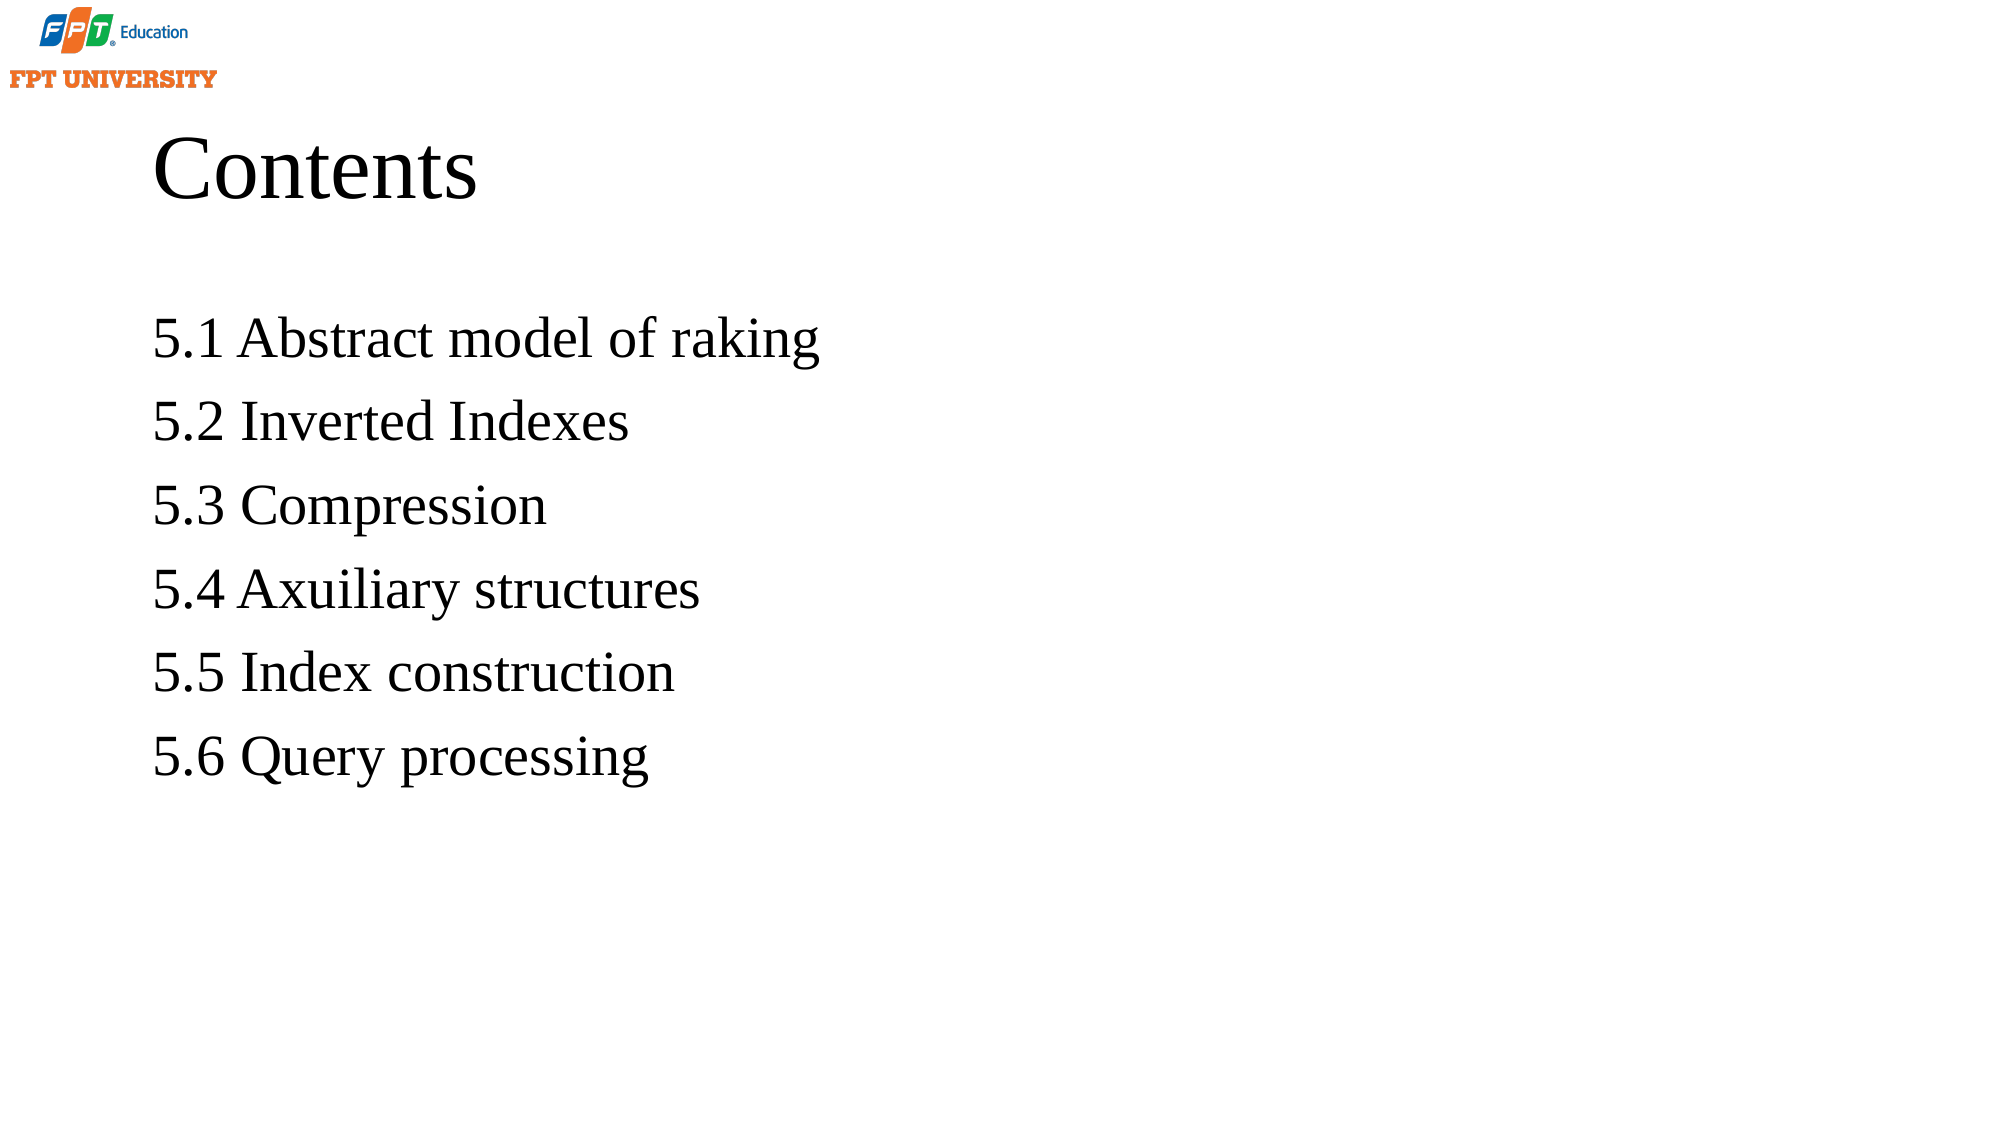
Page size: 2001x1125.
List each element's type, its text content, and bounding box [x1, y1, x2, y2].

list 5.1 Abstract model of raking 5.2 Inverted Indexes 5.3 Compression 5.4 Axuiliary structures 5.5 Index construction 5.6 Query processing [137, 299, 1863, 1014]
picture [10, 7, 217, 88]
title Contents [137, 59, 1863, 278]
